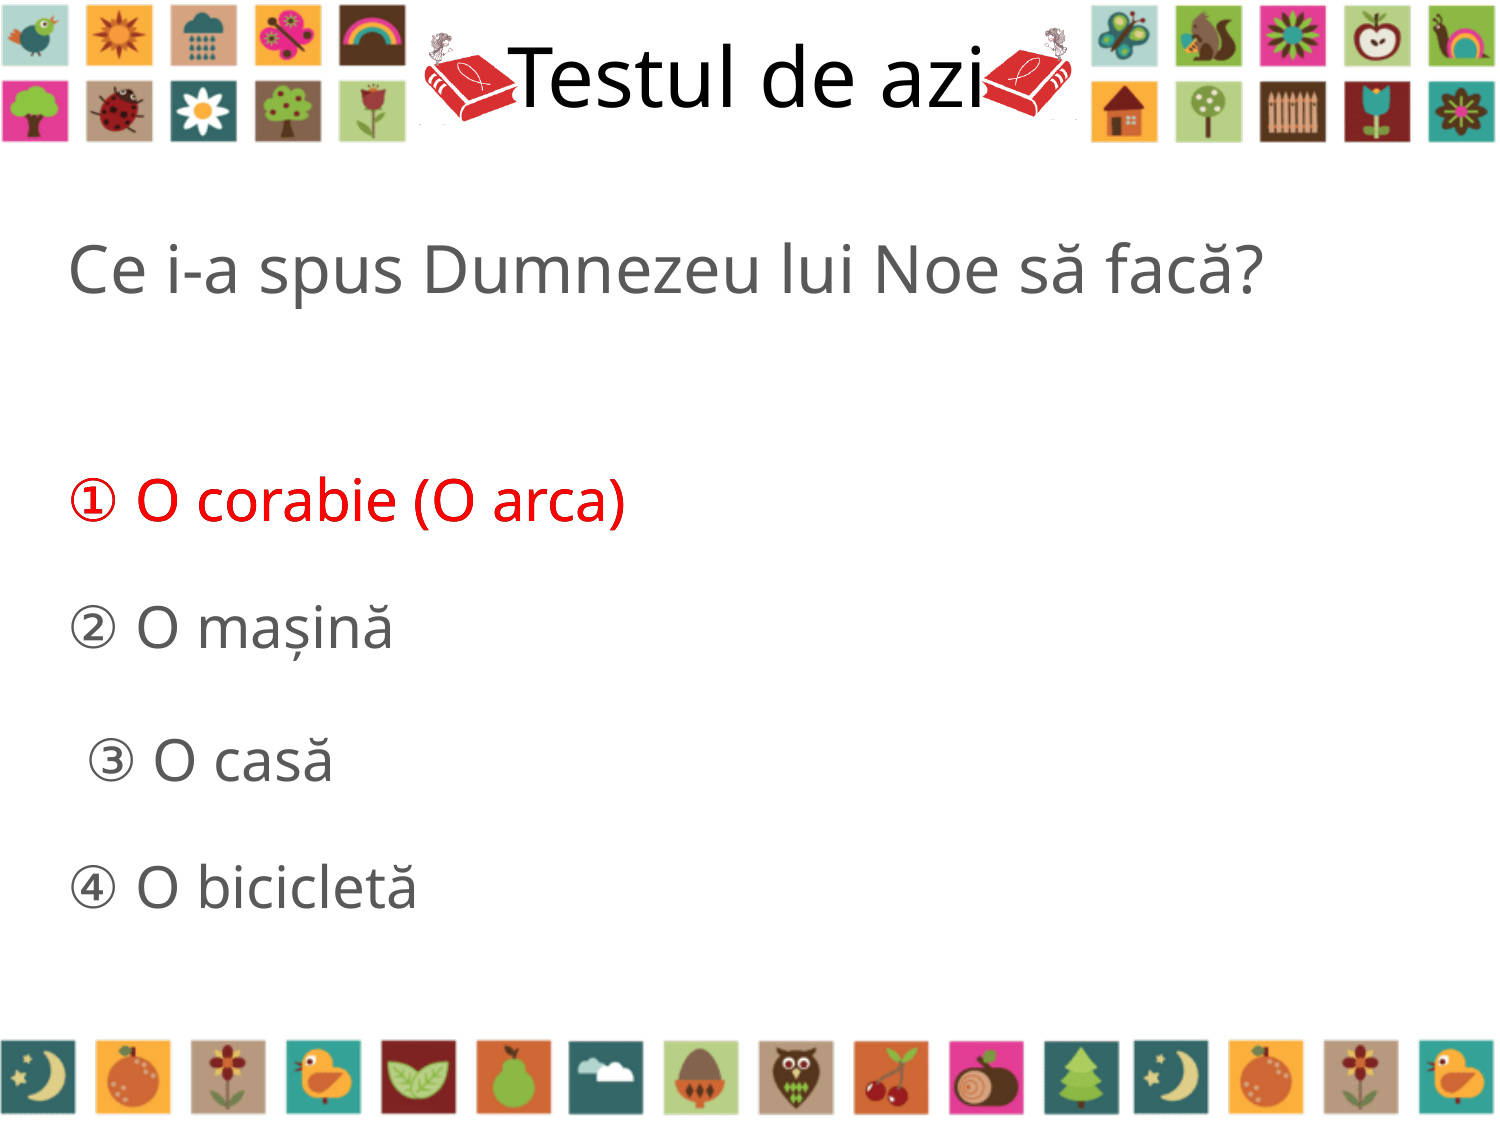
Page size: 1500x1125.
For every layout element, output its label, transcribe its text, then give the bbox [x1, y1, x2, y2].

text_box ② O mașină [53, 582, 1436, 668]
text_box Testul de azi [547, 16, 1078, 131]
text_box Ce i-a spus Dumnezeu lui Noe să facă? [53, 219, 1436, 315]
text_box ① O corabie (O arca) [53, 456, 1483, 541]
text_box ④ O bicicletă [53, 842, 1483, 928]
picture [0, 3, 550, 150]
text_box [0, 1028, 1500, 1118]
picture [950, 3, 1500, 150]
text_box ③ O casă [70, 716, 1500, 801]
